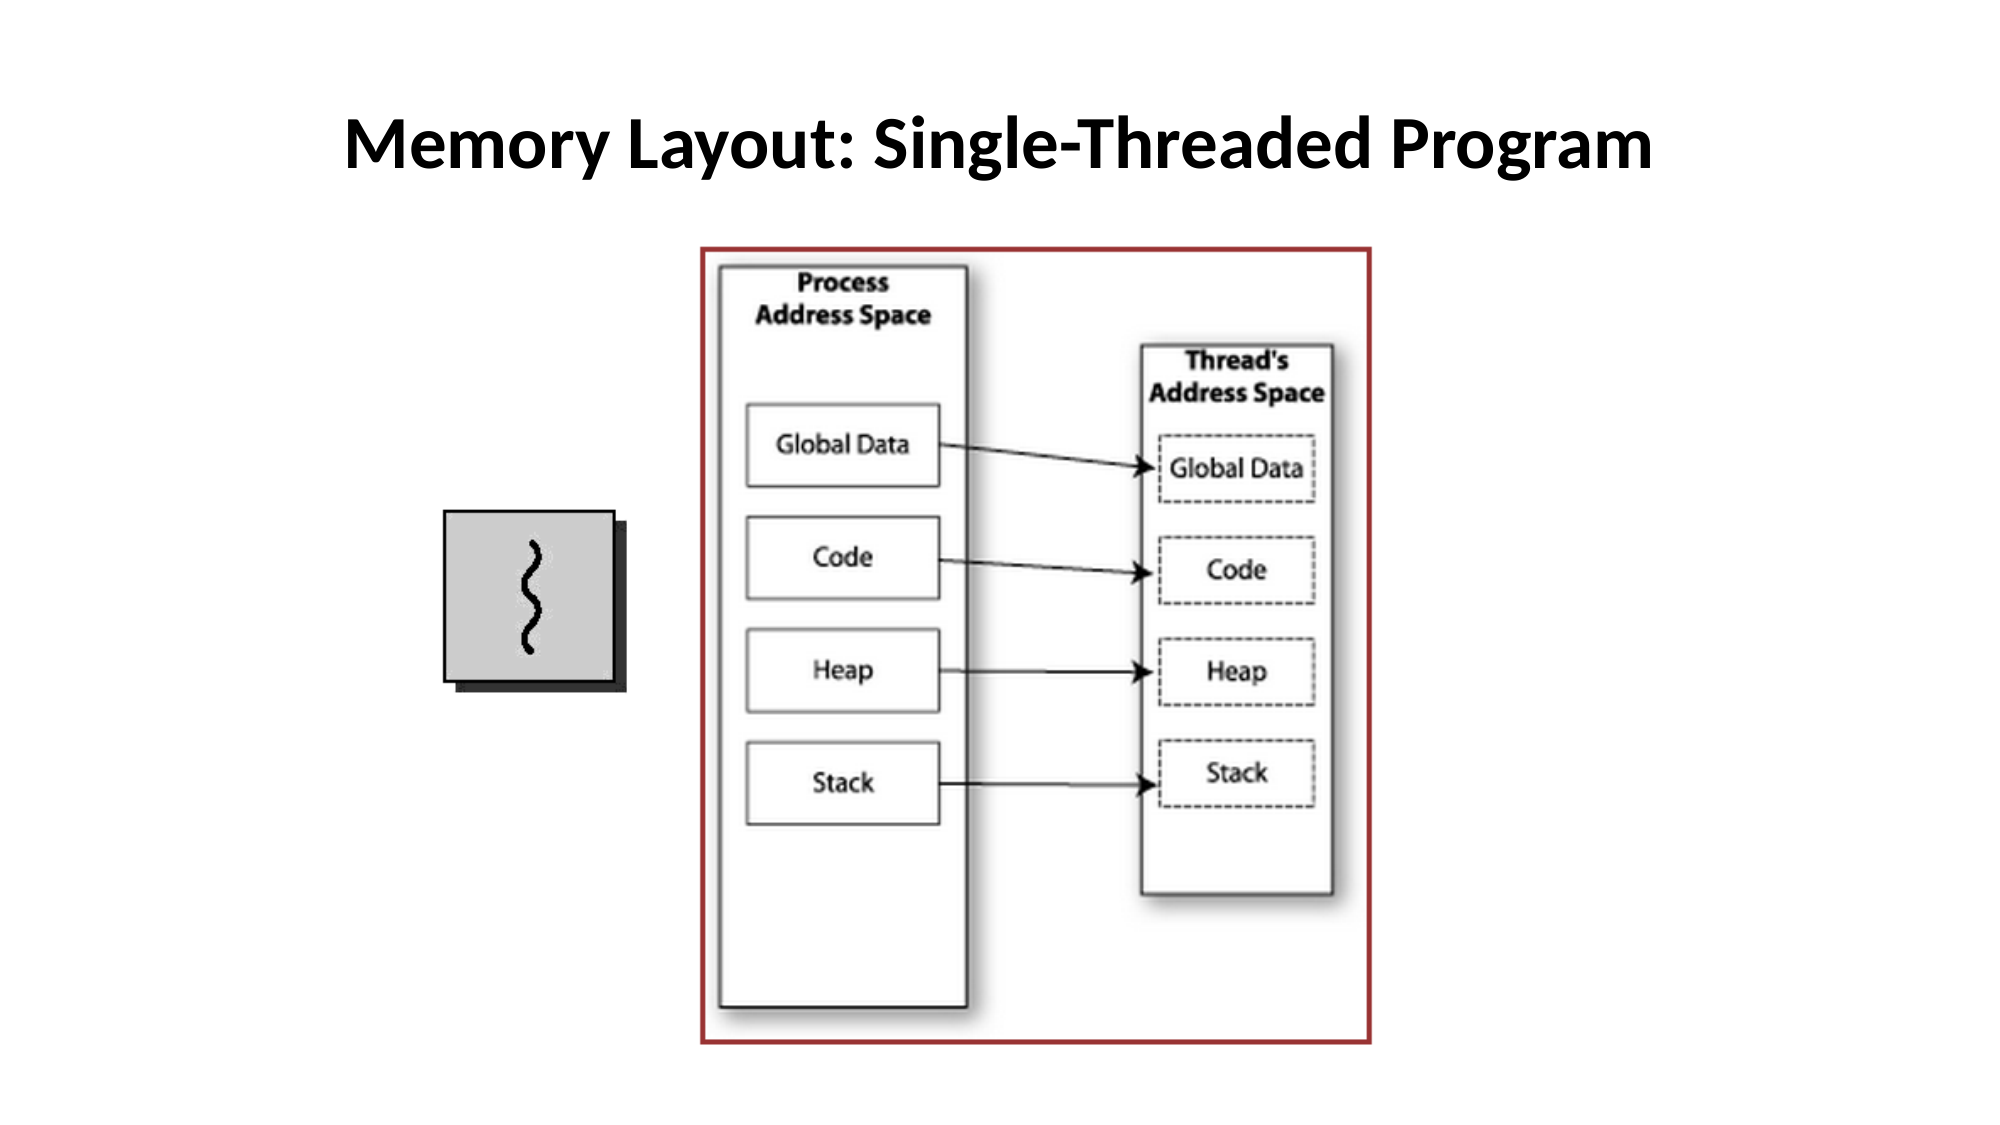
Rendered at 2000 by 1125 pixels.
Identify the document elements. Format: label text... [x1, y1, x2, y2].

title Memory Layout: Single-Threaded Program [324, 45, 1675, 233]
picture [687, 237, 1384, 1055]
picture [437, 499, 638, 699]
